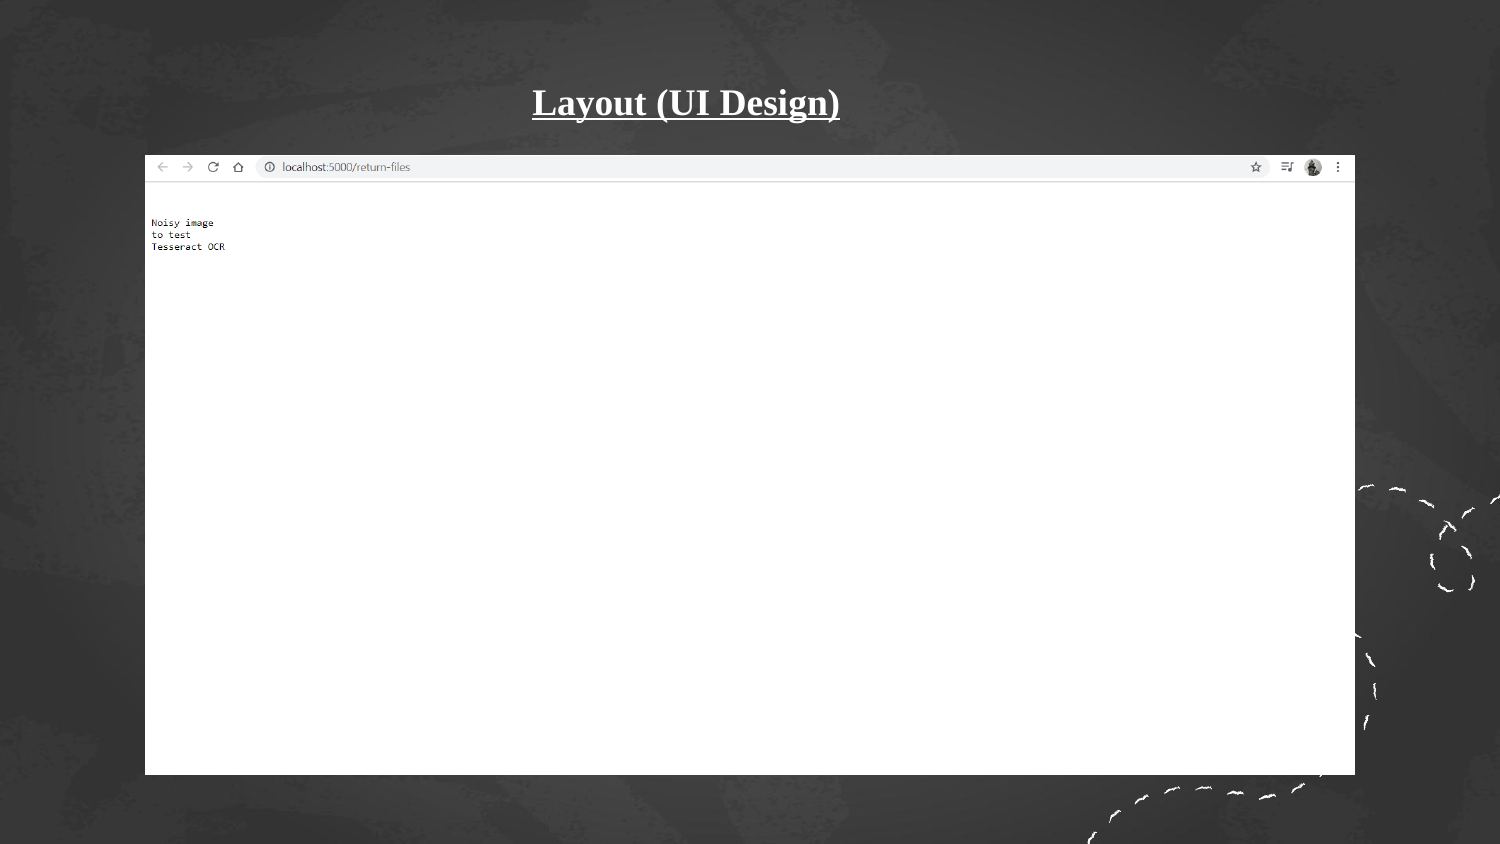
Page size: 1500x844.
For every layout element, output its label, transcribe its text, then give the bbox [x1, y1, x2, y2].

title Layout (UI Design) [53, 61, 1320, 140]
picture [0, 0, 1500, 844]
